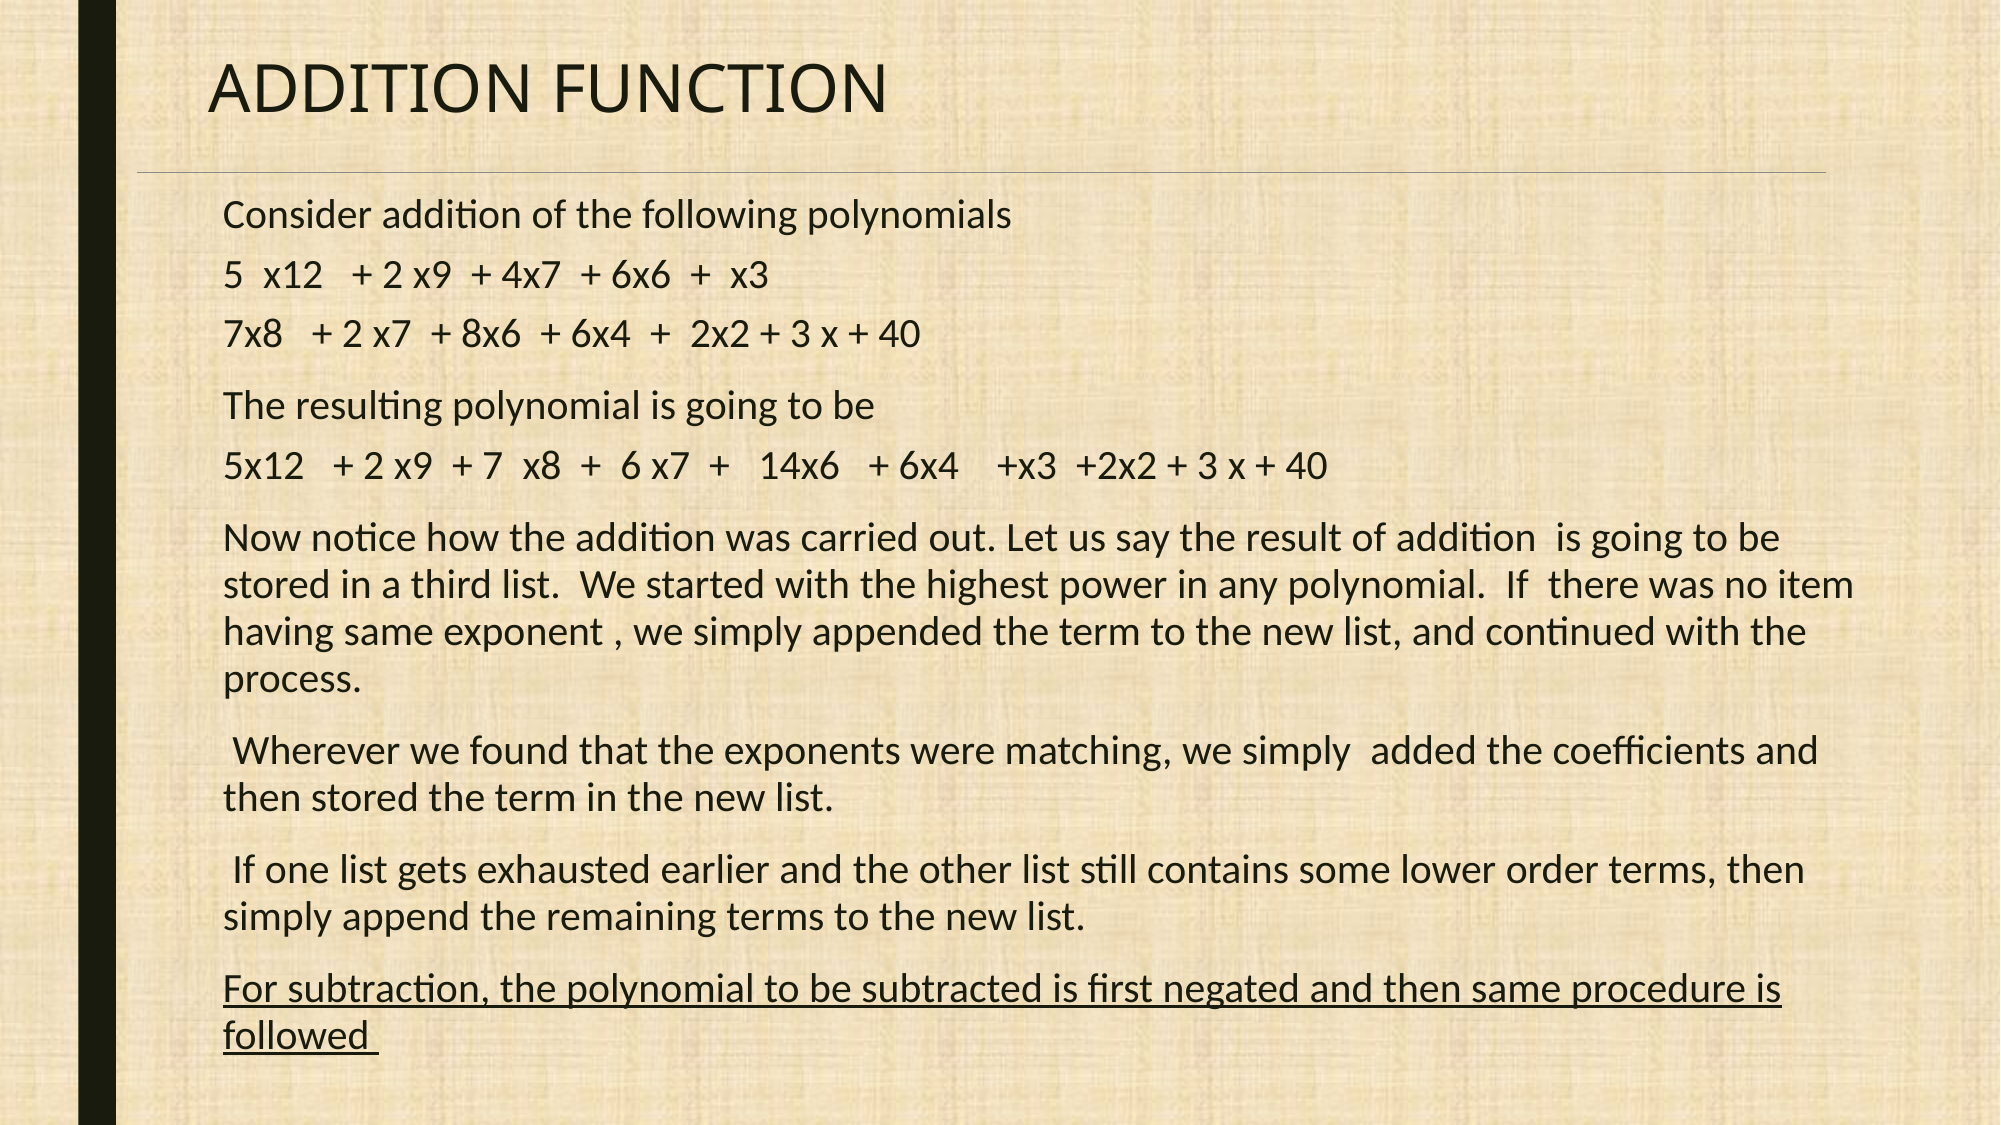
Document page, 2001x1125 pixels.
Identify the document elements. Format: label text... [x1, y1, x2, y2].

list Consider addition of the following polynomials 5 x12 + 2 x9 + 4x7 + 6x6 + x3 7x8 + 2 x7 + 8x6 + 6x4 + 2x2 + 3 x + 40 The resulting polynomial is going to be 5x12 + 2 x9 + 7 x8 + 6 x7 + 14x6 + 6x4 +x3 +2x2 + 3 x + 40 Now notice how the addition was carried out. Let us say the result of addition is going to be stored in a third list. We started with the highest power in any polynomial. If there was no item having same exponent , we simply appended the term to the new list, and continued with the process. Wherever we found that the exponents were matching, we simply added the coefficients and then stored the term in the new list. If one list gets exhausted earlier and the other list still contains some lower order terms, then simply append the remaining terms to the new list. For subtraction, the polynomial to be subtracted is first negated and then same procedure is followed [207, 183, 1893, 772]
title ADDITION FUNCTION [193, 48, 1769, 161]
